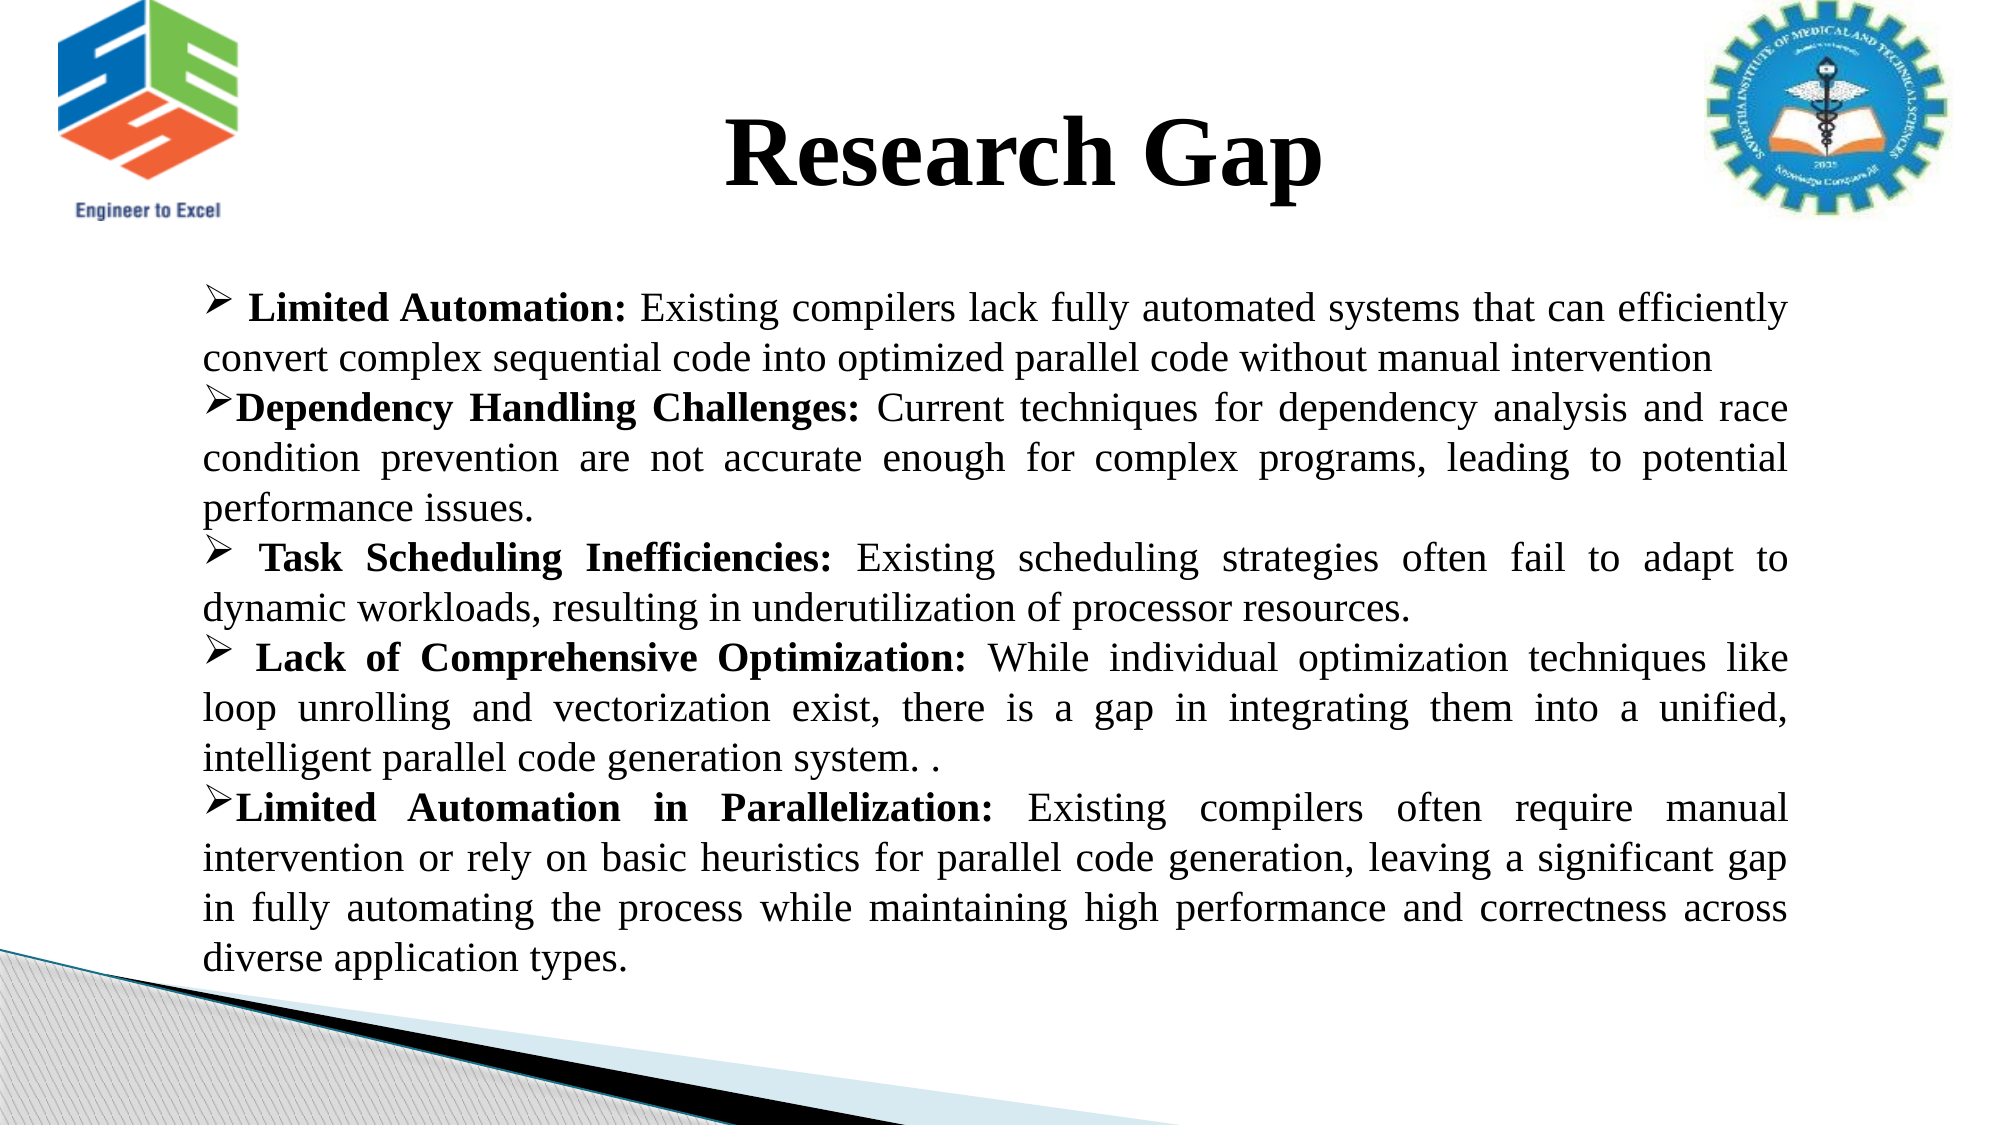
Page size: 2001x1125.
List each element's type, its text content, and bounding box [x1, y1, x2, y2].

text_box Research Gap [405, 77, 1617, 213]
picture [1704, 0, 1955, 221]
picture [58, 0, 246, 221]
text_box Limited Automation: Existing compilers lack fully automated systems that can efficiently convert complex sequential code into optimized parallel code without manual intervention Dependency Handling Challenges: Current techniques for dependency analysis and race condition prevention are not accurate enough for complex programs, leading to potential performance issues. Task Scheduling Inefficiencies: Existing scheduling strategies often fail to adapt to dynamic workloads, resulting in underutilization of processor resources. Lack of Comprehensive Optimization: While individual optimization techniques like loop unrolling and vectorization exist, there is a gap in integrating them into a unified, intelligent parallel code generation system. . Limited Automation in Parallelization: Existing compilers often require manual intervention or rely on basic heuristics for parallel code generation, leaving a significant gap in fully automating the process while maintaining high performance and correctness across diverse application types. [187, 272, 1805, 988]
